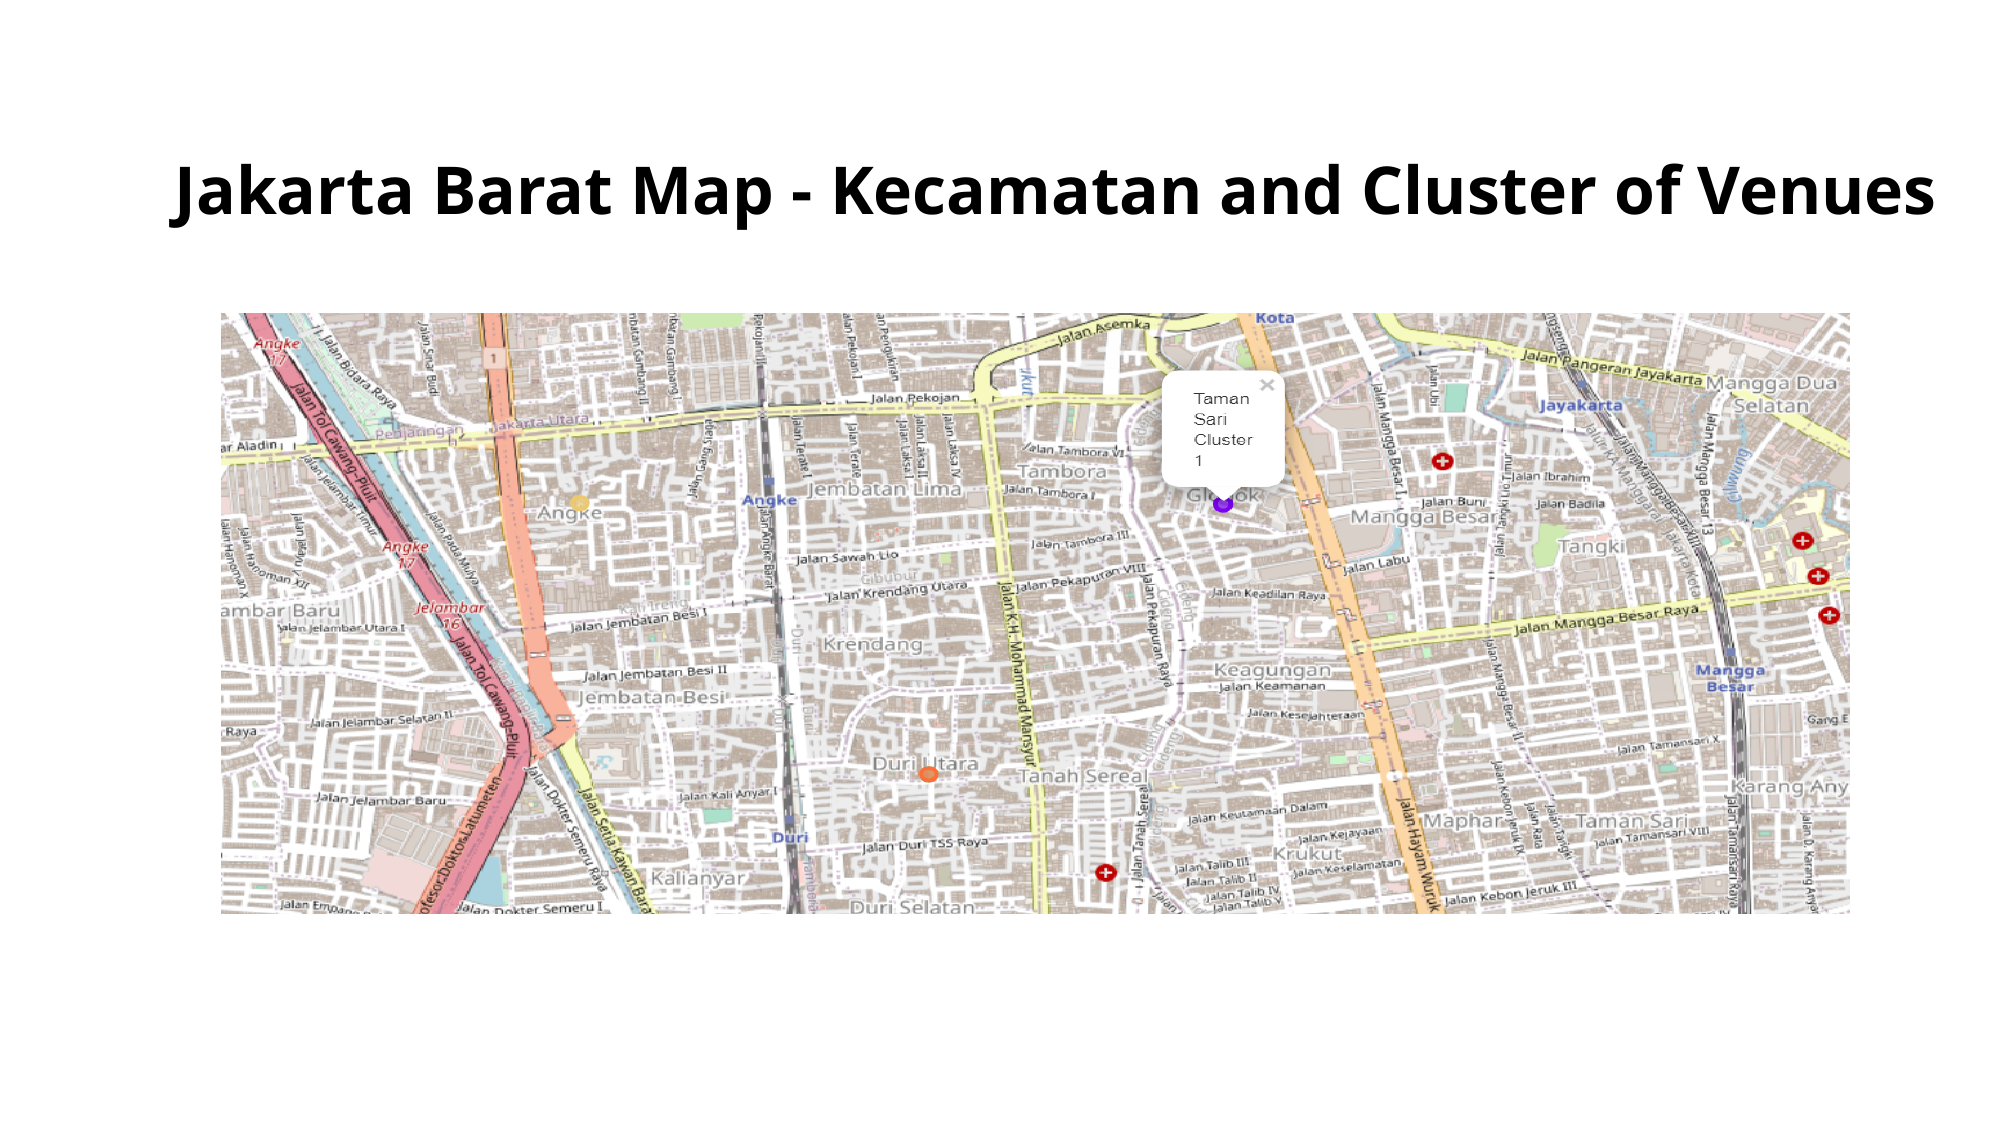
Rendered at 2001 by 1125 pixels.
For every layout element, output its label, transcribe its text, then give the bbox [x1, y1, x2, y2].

title Jakarta Barat Map - Kecamatan and Cluster of Venues [159, 95, 1954, 236]
picture [221, 313, 1850, 914]
